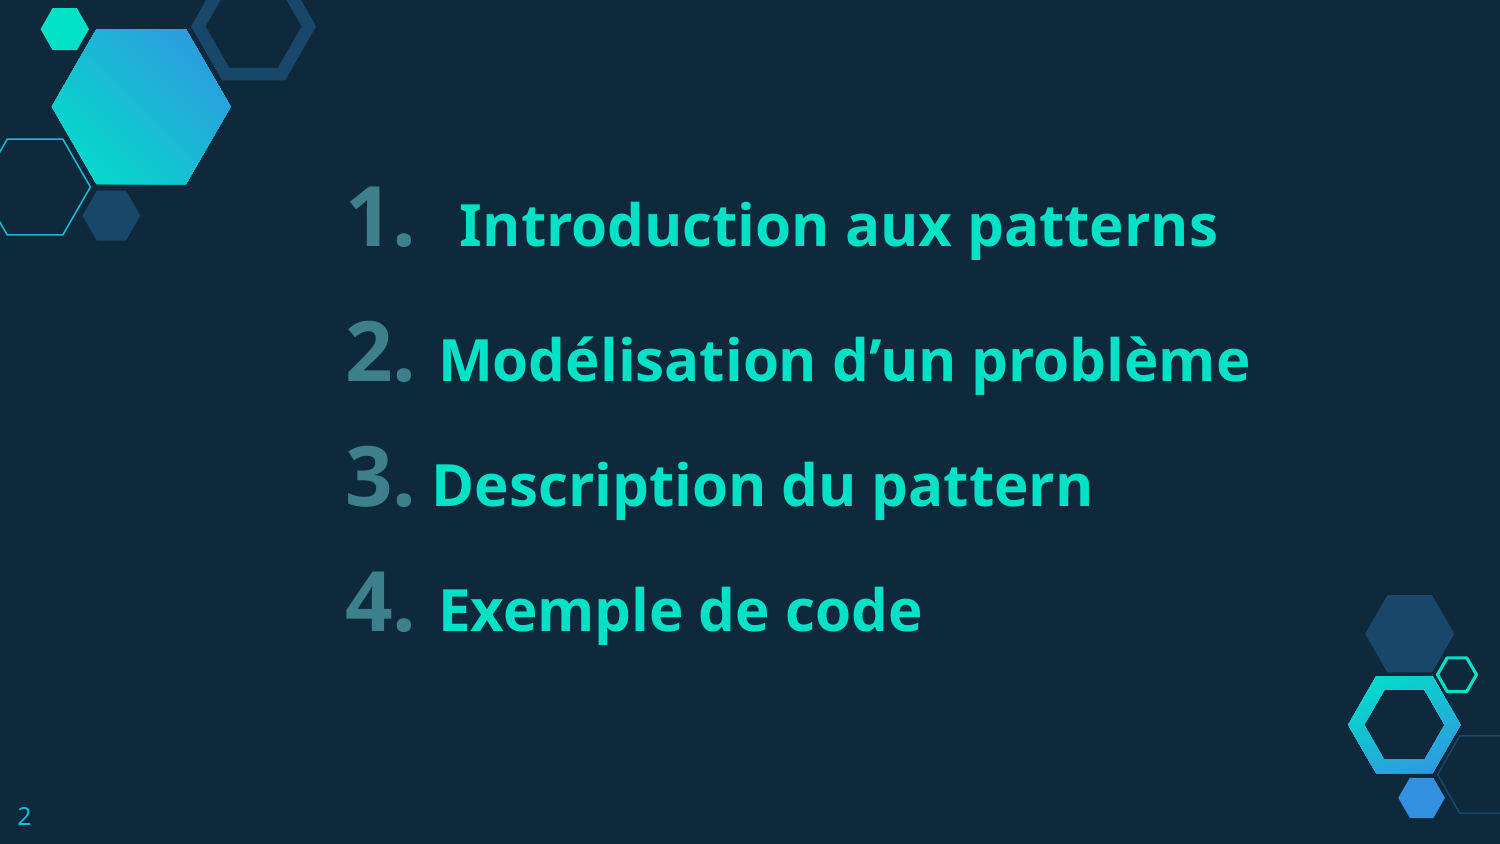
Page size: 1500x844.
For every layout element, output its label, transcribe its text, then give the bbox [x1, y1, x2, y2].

text_box 2. Modélisation d’un problème [330, 283, 1432, 360]
text_box 1. Introduction aux patterns [330, 148, 1432, 225]
text_box 4. Exemple de code [330, 533, 1432, 610]
text_box 3. Description du pattern [330, 408, 1432, 485]
slide_number 2 [2, 785, 93, 844]
